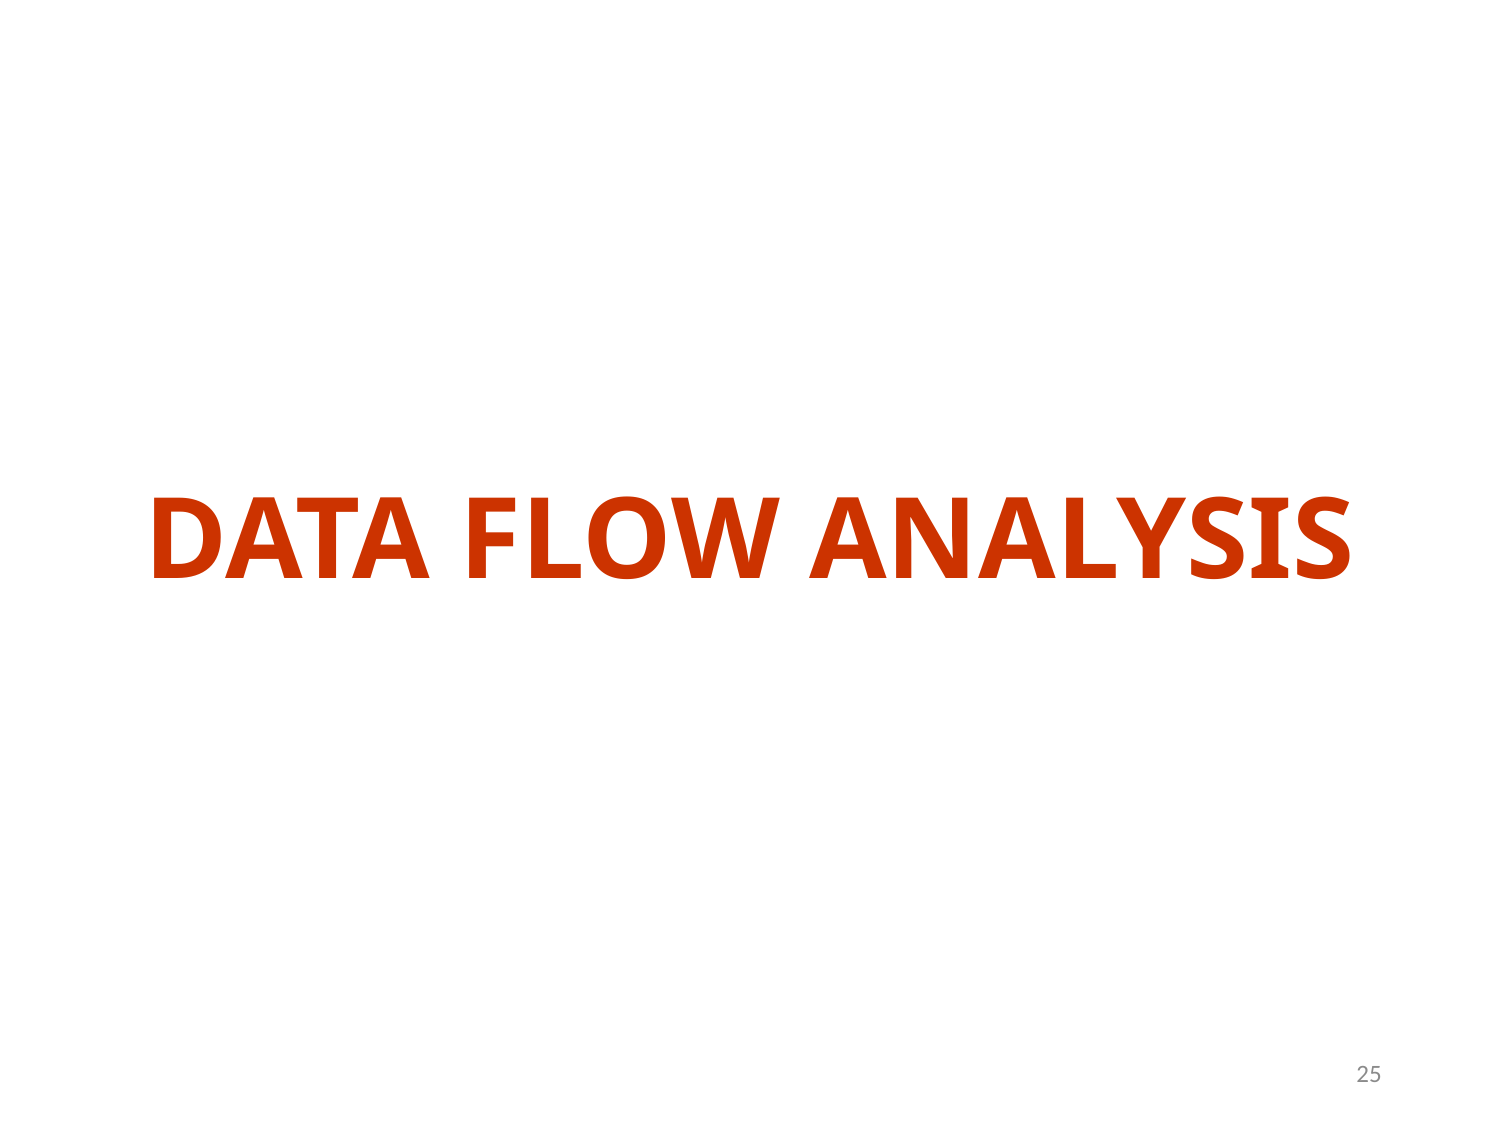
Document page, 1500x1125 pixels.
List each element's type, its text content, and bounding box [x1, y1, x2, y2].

title Data flow analysis [103, 335, 1397, 750]
slide_number 25 [1059, 1042, 1397, 1103]
